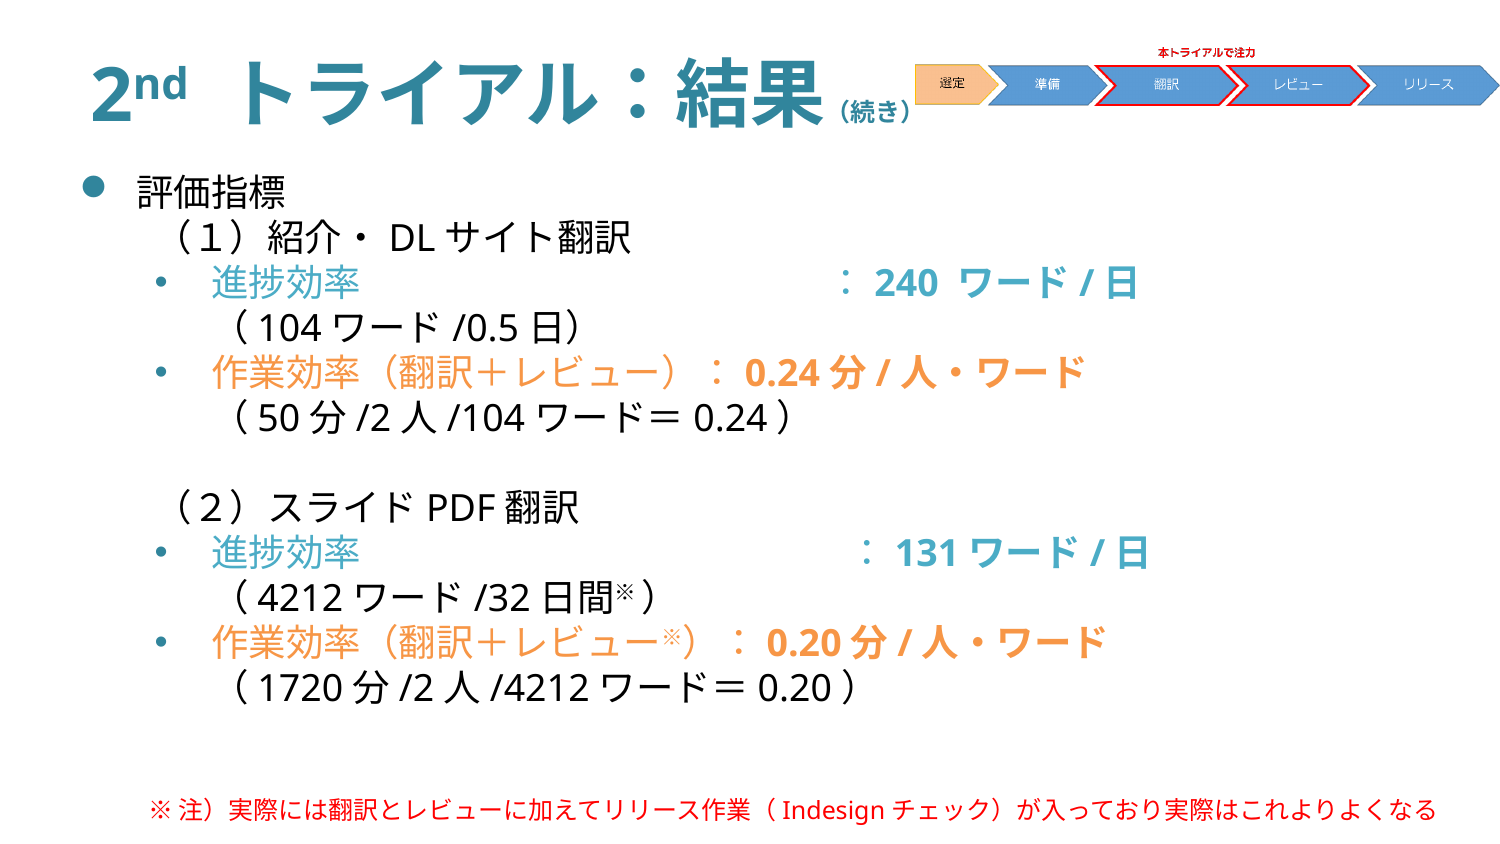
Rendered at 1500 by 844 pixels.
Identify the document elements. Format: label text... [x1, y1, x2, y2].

picture [915, 43, 1500, 106]
text_box ※注）実際には翻訳とレビューに加えてリリース作業（Indesignチェック）が入っており実際はこれよりよくなる [133, 787, 1454, 832]
title 2nd トライアル：結果（続き） [75, 33, 1425, 126]
text_box 評価指標 （１）紹介・DLサイト翻訳 進捗効率 ：240 ワード/日 （104ワード/0.5日） 作業効率（翻訳＋レビュー）：0.24分/人・ワード （50分/2人/104ワード＝0.24） （２）スライドPDF翻訳 進捗効率 ：131ワード/日 （4212ワード/32日間※ ） 作業効率（翻訳＋レビュー※）：0.20分/人・ワード （1720分/2人/4212ワード＝0.20） [64, 126, 1483, 807]
